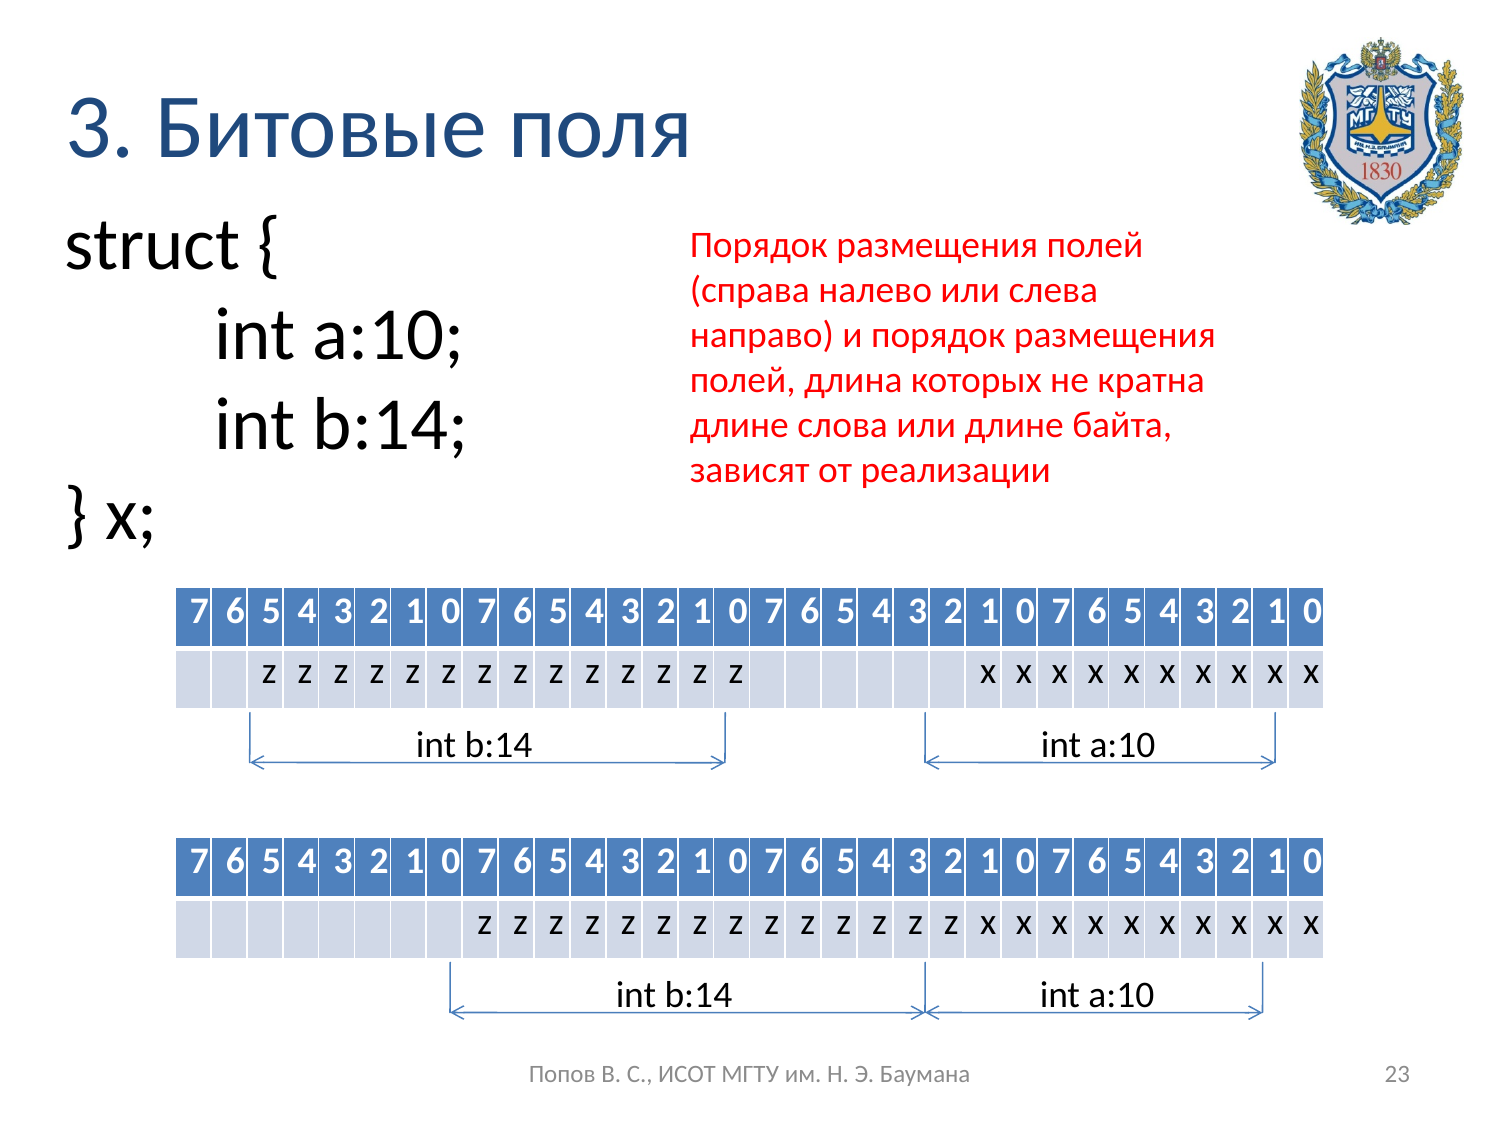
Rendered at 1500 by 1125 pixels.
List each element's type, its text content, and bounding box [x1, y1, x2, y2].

table_header 7 [1038, 838, 1072, 896]
picture [1299, 37, 1464, 226]
table_header 0 [1002, 838, 1036, 896]
table_header 4 [284, 588, 318, 646]
table_header 6 [786, 588, 820, 646]
table_header 3 [1181, 588, 1215, 646]
table_header 5 [822, 588, 856, 646]
table_cell z [750, 901, 784, 958]
table_header 4 [571, 838, 605, 896]
table_header 5 [248, 838, 282, 896]
table_header 1 [679, 588, 713, 646]
table_header 4 [571, 588, 605, 646]
table_cell [212, 651, 246, 708]
table_header 0 [1289, 838, 1323, 896]
table_header 3 [894, 588, 928, 646]
table_cell z [607, 901, 641, 958]
table_header 6 [499, 588, 533, 646]
table_header 1 [679, 838, 713, 896]
table_cell [319, 901, 354, 958]
table_cell x [1253, 651, 1287, 708]
table_header 2 [930, 838, 964, 896]
table_header 0 [714, 838, 749, 896]
table_cell x [1002, 901, 1036, 958]
table_cell x [966, 651, 1000, 708]
table_header 2 [930, 588, 964, 646]
text_box int b:14 [401, 712, 548, 760]
table_header 2 [355, 588, 390, 646]
table_cell x [1145, 651, 1179, 708]
table_header 7 [176, 588, 210, 646]
table_header 2 [1217, 588, 1251, 646]
slide_number 23 [1074, 1042, 1425, 1103]
text_box int b:14 [601, 962, 748, 1010]
table_header 3 [1181, 838, 1215, 896]
table_cell x [1217, 901, 1251, 958]
table_header 7 [750, 588, 784, 646]
table_header 3 [319, 588, 354, 646]
table_cell x [1109, 901, 1144, 958]
table_cell [355, 901, 390, 958]
table_cell z [786, 901, 820, 958]
table_header 0 [427, 838, 461, 896]
table_cell [786, 651, 820, 708]
table_header 2 [643, 588, 677, 646]
table_cell z [858, 901, 892, 958]
table_cell x [1002, 651, 1036, 708]
table_header 7 [750, 838, 784, 896]
text_box struct { int a:10; int b:14; } x; [50, 187, 1450, 563]
text_box int a:10 [1026, 712, 1171, 761]
table_cell [176, 901, 210, 958]
table_cell z [894, 901, 928, 958]
table_header 7 [463, 838, 497, 896]
table_cell z [463, 901, 497, 958]
table_cell [212, 901, 246, 958]
table_cell z [679, 901, 713, 958]
table_cell z [248, 651, 282, 708]
table_cell z [607, 651, 641, 708]
table_cell [750, 651, 784, 708]
table_cell z [714, 901, 749, 958]
table_cell x [1074, 651, 1108, 708]
table_header 6 [212, 588, 246, 646]
table_header 2 [1217, 838, 1251, 896]
table_header 2 [643, 838, 677, 896]
table_header 6 [212, 838, 246, 896]
table_cell x [1289, 651, 1323, 708]
table_header 4 [1145, 838, 1179, 896]
table_header 1 [966, 838, 1000, 896]
table_cell z [535, 901, 569, 958]
table_header 5 [1109, 838, 1144, 896]
table_header 5 [822, 838, 856, 896]
table_cell x [1181, 901, 1215, 958]
table_cell z [571, 651, 605, 708]
table_cell x [1109, 651, 1144, 708]
table_cell z [679, 651, 713, 708]
table_cell [248, 901, 282, 958]
table_header 0 [1002, 588, 1036, 646]
table_cell x [1038, 651, 1072, 708]
text_box int a:10 [1024, 962, 1172, 1010]
table_cell z [499, 901, 533, 958]
table_header 1 [391, 838, 425, 896]
table_cell x [1145, 901, 1179, 958]
table_header 7 [176, 838, 210, 896]
table_header 7 [463, 588, 497, 646]
table_header 1 [966, 588, 1000, 646]
table_header 5 [1109, 588, 1144, 646]
table_header 1 [1253, 838, 1287, 896]
text_box Порядок размещения полей (справа налево или слева направо) и порядок размещения полей, длина которых не кратна длине слова или длине байта, зависят от реализации [675, 212, 1250, 498]
table_cell z [391, 651, 425, 708]
table_cell z [284, 651, 318, 708]
table_header 6 [499, 838, 533, 896]
table_header 6 [1074, 838, 1108, 896]
table_cell [391, 901, 425, 958]
table_cell z [319, 651, 354, 708]
table_cell z [427, 651, 461, 708]
table_cell [930, 651, 964, 708]
table_header 1 [1253, 588, 1287, 646]
table_header 1 [391, 588, 425, 646]
table_header 0 [427, 588, 461, 646]
table_header 4 [1145, 588, 1179, 646]
table_cell z [714, 651, 749, 708]
table_cell z [463, 651, 497, 708]
table_header 6 [1074, 588, 1108, 646]
table_cell [858, 651, 892, 708]
table_cell x [1038, 901, 1072, 958]
table_cell [427, 901, 461, 958]
table_cell x [1217, 651, 1251, 708]
table_header 3 [607, 588, 641, 646]
table_cell [284, 901, 318, 958]
table_cell z [643, 901, 677, 958]
table_header 5 [248, 588, 282, 646]
table_header 4 [284, 838, 318, 896]
table_header 4 [858, 838, 892, 896]
footer Попов В. С., ИСОТ МГТУ им. Н. Э. Баумана [512, 1042, 988, 1103]
table_cell [894, 651, 928, 708]
table_cell z [535, 651, 569, 708]
table_cell x [1253, 901, 1287, 958]
table_cell z [499, 651, 533, 708]
table_header 3 [319, 838, 354, 896]
title 3. Битовые поля [50, 0, 1275, 187]
table_cell z [571, 901, 605, 958]
table_cell z [930, 901, 964, 958]
table_header 2 [355, 838, 390, 896]
table_header 4 [858, 588, 892, 646]
table_header 5 [535, 588, 569, 646]
table_header 5 [535, 838, 569, 896]
table_cell x [1289, 901, 1323, 958]
table_cell [822, 651, 856, 708]
table_header 7 [1038, 588, 1072, 646]
table_cell x [1074, 901, 1108, 958]
table_header 3 [607, 838, 641, 896]
table_cell [176, 651, 210, 708]
table_header 0 [1289, 588, 1323, 646]
table_cell z [355, 651, 390, 708]
table_cell z [643, 651, 677, 708]
table_cell z [822, 901, 856, 958]
table_cell x [966, 901, 1000, 958]
table_header 3 [894, 838, 928, 896]
table_header 6 [786, 838, 820, 896]
table_cell x [1181, 651, 1215, 708]
table_header 0 [714, 588, 749, 646]
